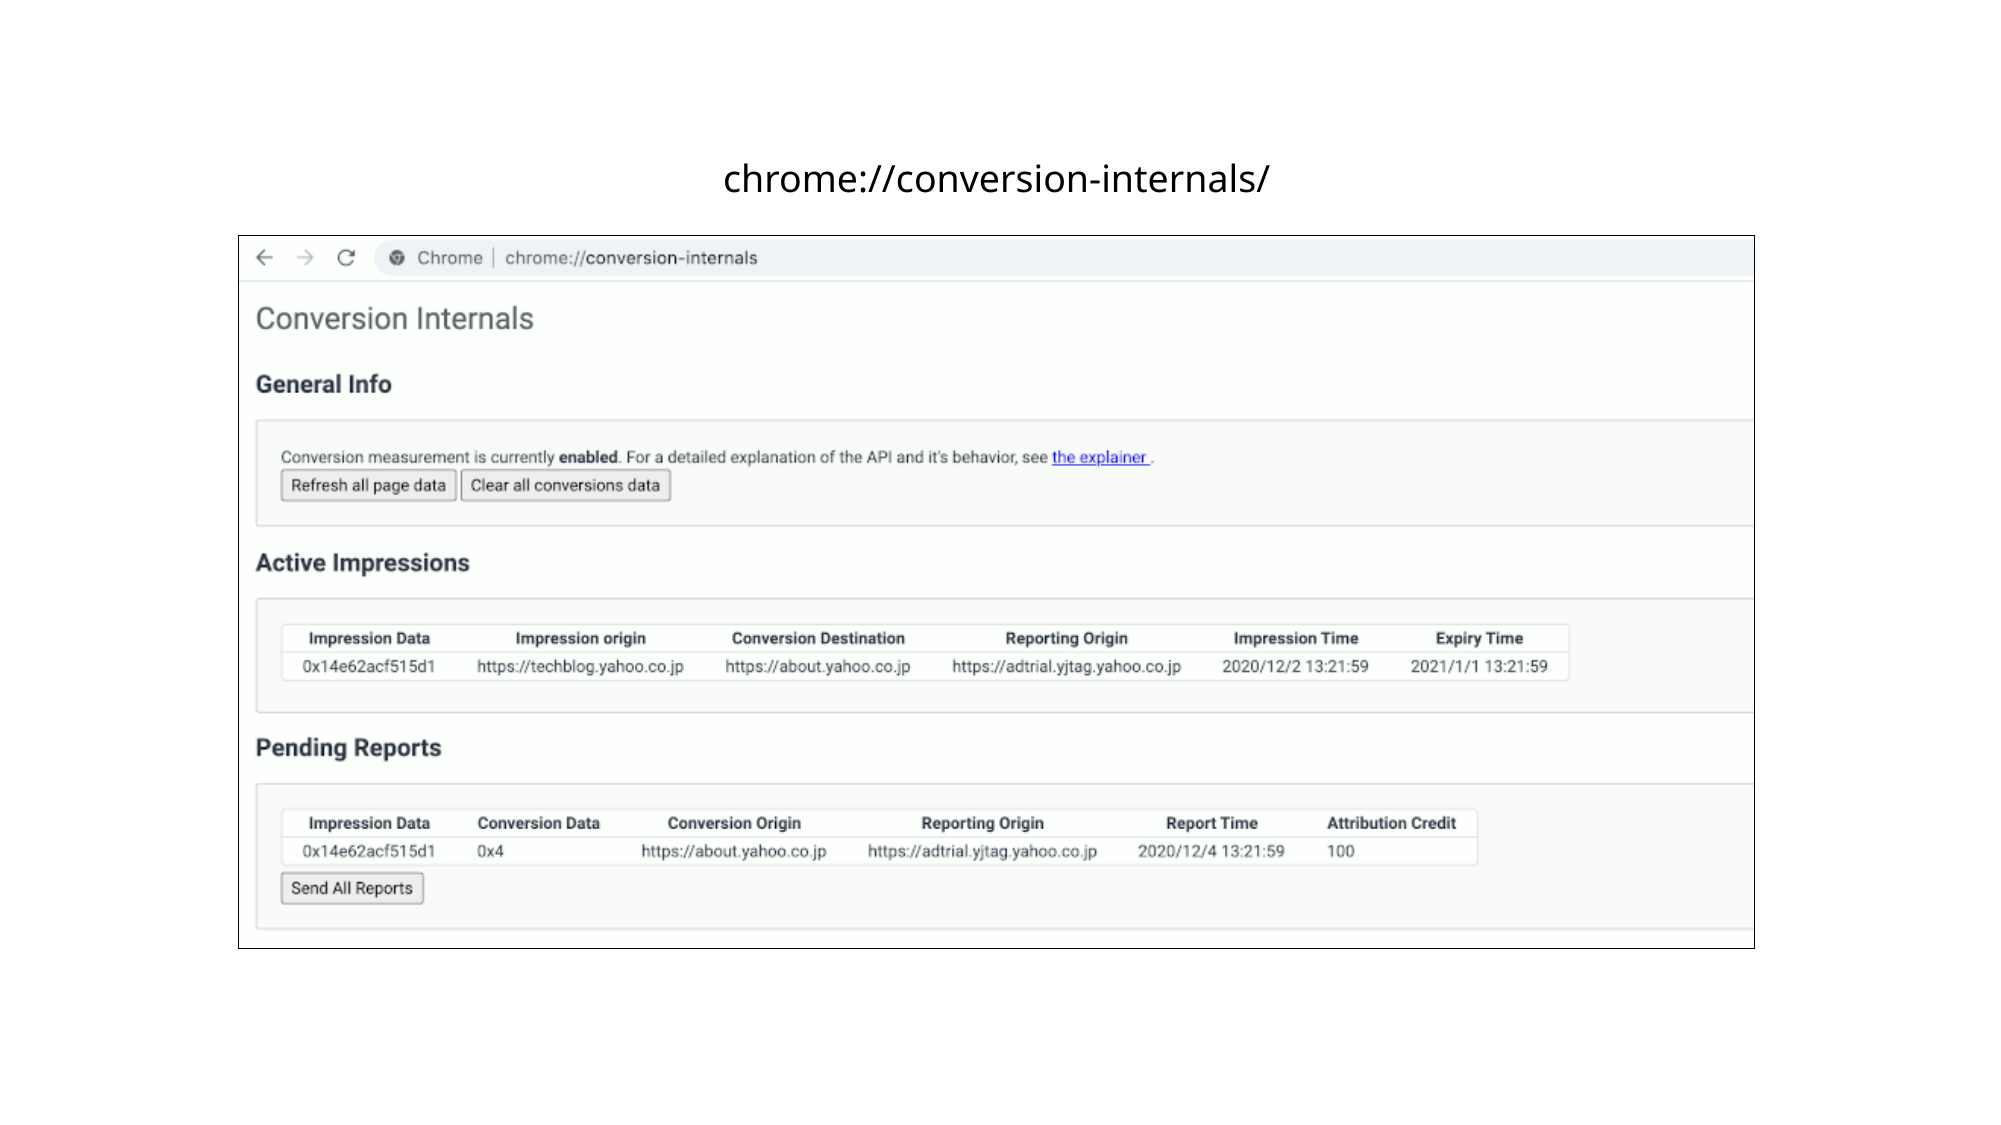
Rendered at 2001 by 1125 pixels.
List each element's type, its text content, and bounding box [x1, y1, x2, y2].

picture [238, 235, 1755, 949]
text_box chrome://conversion-internals/ [708, 147, 1286, 207]
